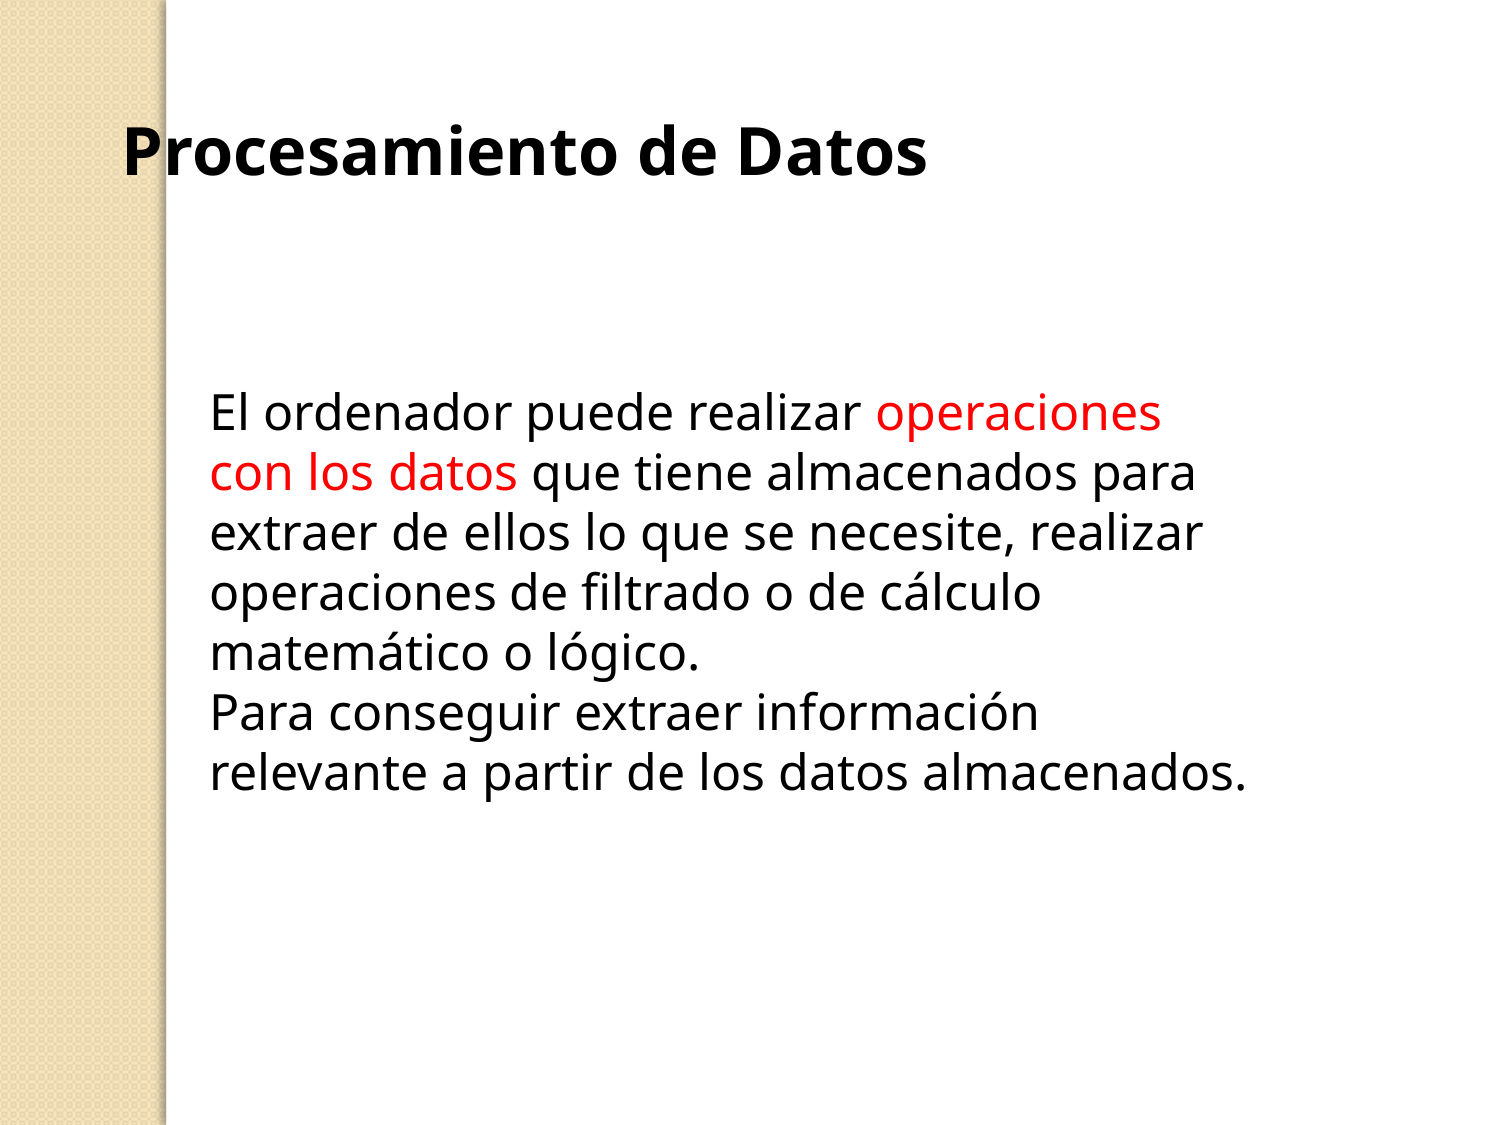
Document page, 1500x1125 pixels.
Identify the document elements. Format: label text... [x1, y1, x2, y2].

text_box El ordenador puede realizar operaciones con los datos que tiene almacenados para extraer de ellos lo que se necesite, realizar operaciones de filtrado o de cálculo matemático o lógico. Para conseguir extraer información relevante a partir de los datos almacenados. [194, 373, 1270, 809]
text_box Procesamiento de Datos [106, 101, 945, 197]
